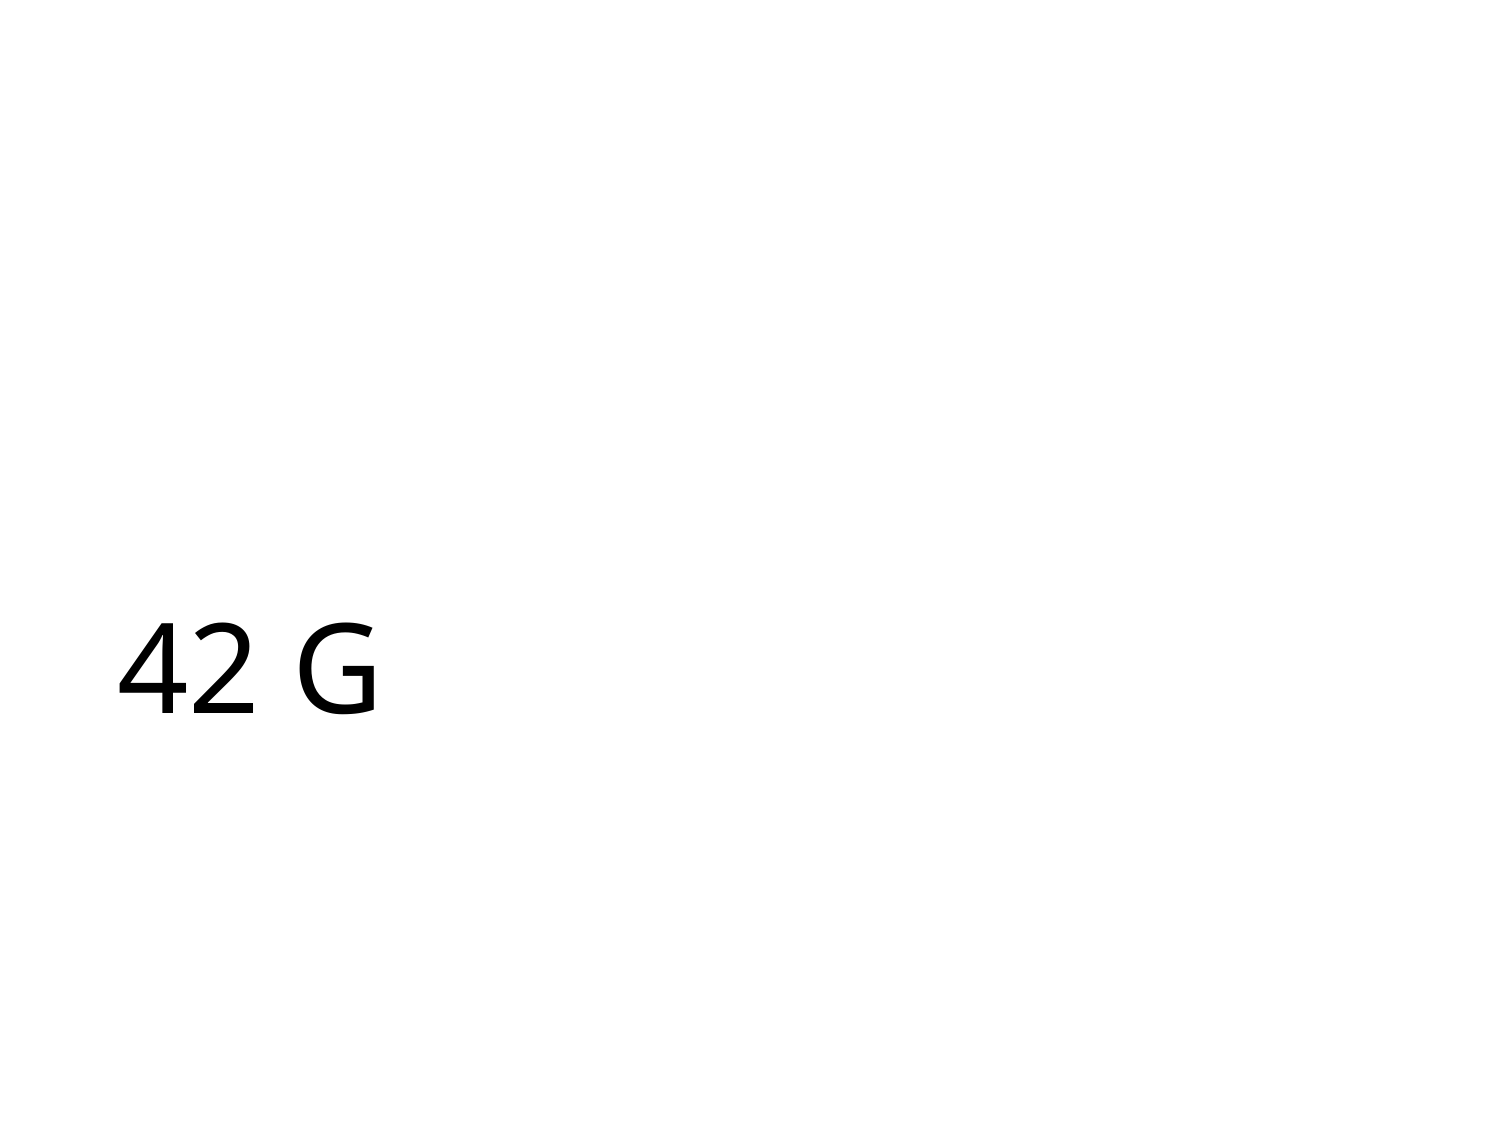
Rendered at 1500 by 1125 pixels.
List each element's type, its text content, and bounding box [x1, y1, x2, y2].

title 42 G [102, 280, 1397, 749]
